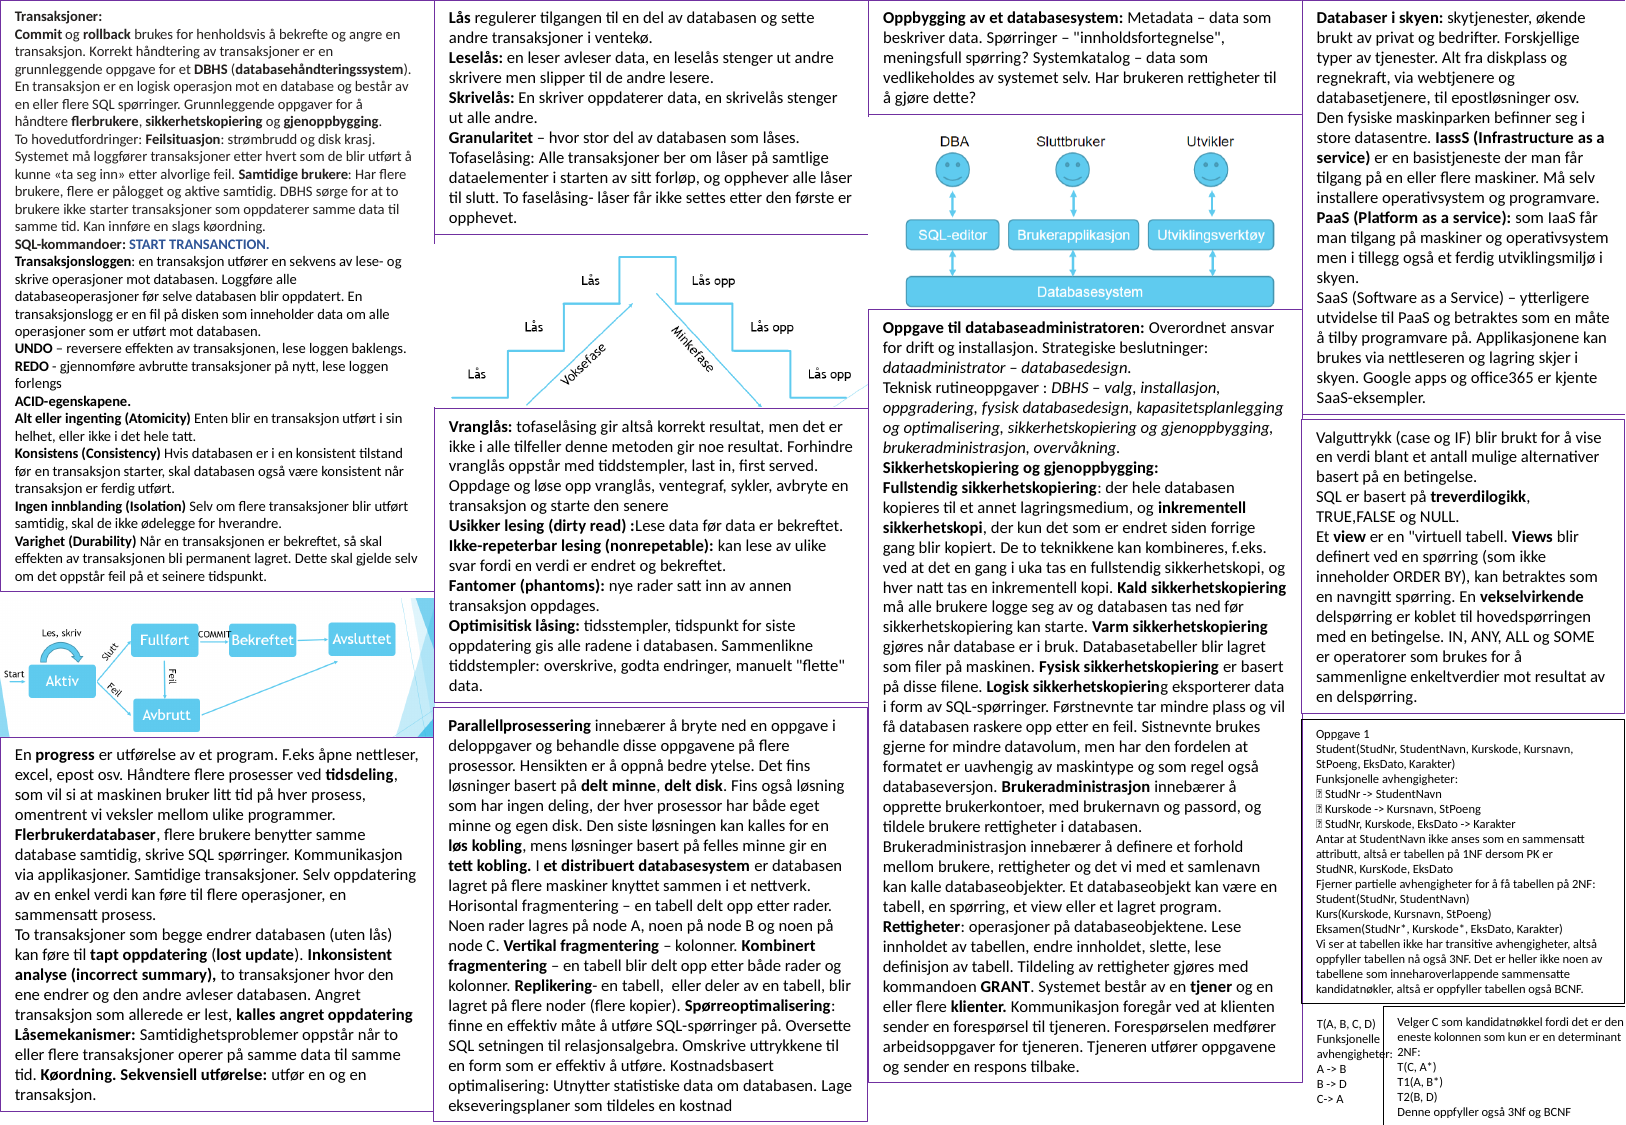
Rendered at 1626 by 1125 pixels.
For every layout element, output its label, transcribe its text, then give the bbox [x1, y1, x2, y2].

text_box Oppgave til databaseadministratoren: Overordnet ansvar for drift og installasjon. Strategiske beslutninger: dataadministrator – databasedesign. Teknisk rutineoppgaver : DBHS – valg, installasjon, oppgradering, fysisk databasedesign, kapasitetsplanlegging og optimalisering, sikkerhetskopiering og gjenoppbygging, brukeradministrasjon, overvåkning. Sikkerhetskopiering og gjenoppbygging: Fullstendig sikkerhetskopiering: der hele databasen kopieres til et annet lagringsmedium, og inkrementell sikkerhetskopi, der kun det som er endret siden forrige gang blir kopiert. De to teknikkene kan kombineres, f.eks. ved at det en gang i uka tas en fullstendig sikkerhetskopi, og hver natt tas en inkrementell kopi. Kald sikkerhetskopiering må alle brukere logge seg av og databasen tas ned før sikkerhetskopiering kan starte. Varm sikkerhetskopiering gjøres når database er i bruk. Databasetabeller blir lagret som filer på maskinen. Fysisk sikkerhetskopiering er basert på disse filene. Logisk sikkerhetskopiering eksporterer data i form av SQL-spørringer. Førstnevnte tar mindre plass og vil få databasen raskere opp etter en feil. Sistnevnte brukes gjerne for mindre datavolum, men har den fordelen at formatet er uavhengig av maskintype og som regel også databaseversjon. Brukeradministrasjon innebærer å opprette brukerkontoer, med brukernavn og passord, og tildele brukere rettigheter i databasen. Brukeradministrasjon innebærer å definere et forhold mellom brukere, rettigheter og det vi med et samlenavn kan kalle databaseobjekter. Et databaseobjekt kan være en tabell, en spørring, et view eller et lagret program. Rettigheter: operasjoner på databaseobjektene. Lese innholdet av tabellen, endre innholdet, slette, lese definisjon av tabell. Tildeling av rettigheter gjøres med kommandoen GRANT. Systemet består av en tjener og en eller flere klienter. Kommunikasjon foregår ved at klienten sender en forespørsel til tjeneren. Forespørselen medfører arbeidsoppgaver for tjeneren. Tjeneren utfører oppgavene og sender en respons tilbake. [868, 325, 1303, 1083]
text_box Oppbygging av et databasesystem: Metadata – data som beskriver data. Spørringer – "innholdsfortegnelse", meningsfull spørring? Systemkatalog – data som vedlikeholdes av systemet selv. Har brukeren rettigheter til å gjøre dette? [868, 0, 1301, 115]
picture [0, 598, 435, 737]
text_box Oppgave 1 Student(StudNr, StudentNavn, Kurskode, Kursnavn, StPoeng, EksDato, Karakter) Funksjonelle avhengigheter:  StudNr -> StudentNavn  Kurskode -> Kursnavn, StPoeng  StudNr, Kurskode, EksDato -> Karakter Antar at StudentNavn ikke anses som en sammensatt attributt, altså er tabellen på 1NF dersom PK er StudNR, KursKode, EksDato Fjerner partielle avhengigheter for å få tabellen på 2NF: Student(StudNr, StudentNavn) Kurs(Kurskode, Kursnavn, StPoeng) Eksamen(StudNr*, Kurskode*, EksDato, Karakter) Vi ser at tabellen ikke har transitive avhengigheter, altså oppfyller tabellen nå også 3NF. Det er heller ikke noen av tabellene som inneharoverlappende sammensatte kandidatnøkler, altså er oppfyller tabellen også BCNF. [1301, 718, 1625, 1004]
text_box Vranglås: tofaselåsing gir altså korrekt resultat, men det er ikke i alle tilfeller denne metoden gir noe resultat. Forhindre vranglås oppstår med tiddstempler, last in, first served. Oppdage og løse opp vranglås, ventegraf, sykler, avbryte en transaksjon og starte den senere Usikker lesing (dirty read) :Lese data før data er bekreftet. Ikke-repeterbar lesing (nonrepetable): kan lese av ulike svar fordi en verdi er endret og bekreftet. Fantomer (phantoms): nye rader satt inn av annen transaksjon oppdages. Optimisitisk låsing: tidsstempler, tidspunkt for siste oppdatering gis alle radene i databasen. Sammenlikne tiddstempler: overskrive, godta endringer, manuelt "flette" data. [434, 408, 868, 703]
text_box Valguttrykk (case og IF) blir brukt for å vise en verdi blant et antall mulige alternativer basert på en betingelse. SQL er basert på treverdilogikk, TRUE,FALSE og NULL. Et view er en "virtuell tabell. Views blir definert ved en spørring (som ikke inneholder ORDER BY), kan betraktes som en navngitt spørring. En vekselvirkende delspørring er koblet til hovedspørringen med en betingelse. IN, ANY, ALL og SOME er operatorer som brukes for å sammenligne enkeltverdier mot resultat av en delspørring. [1301, 418, 1625, 714]
text_box Databaser i skyen: skytjenester, økende brukt av privat og bedrifter. Forskjellige typer av tjenester. Alt fra diskplass og regnekraft, via webtjenere og databasetjenere, til epostløsninger osv. Den fysiske maskinparken befinner seg i store datasentre. IassS (Infrastructure as a service) er en basistjeneste der man får tilgang på en eller flere maskiner. Må selv installere operativsystem og programvare. PaaS (Platform as a service): som IaaS får man tilgang på maskiner og operativsystem men i tillegg også et ferdig utviklingsmiljø i skyen. SaaS (Software as a Service) – ytterligere utvidelse til PaaS og betraktes som en måte å tilby programvare på. Applikasjonene kan brukes via nettleseren og lagring skjer i skyen. Google apps og office365 er kjente SaaS-eksempler. [1301, 0, 1625, 414]
text_box T(A, B, C, D) Funksjonelle avhengigheter: A -> B B -> D C-> A [1302, 1008, 1382, 1114]
text_box Velger C som kandidatnøkkel fordi det er den eneste kolonnen som kun er en determinant 2NF: T(C, A*) T1(A, B*) T2(B, D) Denne oppfyller også 3Nf og BCNF [1382, 1006, 1625, 1125]
text_box Lås regulerer tilgangen til en del av databasen og sette andre transaksjoner i ventekø. Leselås: en leser avleser data, en leselås stenger ut andre skrivere men slipper til de andre lesere. Skrivelås: En skriver oppdaterer data, en skrivelås stenger ut alle andre. Granularitet – hvor stor del av databasen som låses. Tofaselåsing: Alle transaksjoner ber om låser på samtlige dataelementer i starten av sitt forløp, og opphever alle låser til slutt. To faselåsing- låser får ikke settes etter den første er opphevet. [434, 0, 869, 235]
picture [434, 117, 1303, 407]
text_box Transaksjoner: Commit og rollback brukes for henholdsvis å bekrefte og angre en transaksjon. Korrekt håndtering av transaksjoner er en grunnleggende oppgave for et DBHS (databasehåndteringssystem). En transaksjon er en logisk operasjon mot en database og består av en eller flere SQL spørringer. Grunnleggende oppgaver for å håndtere flerbrukere, sikkerhetskopiering og gjenoppbygging. To hovedutfordringer: Feilsituasjon: strømbrudd og disk krasj. Systemet må loggfører transaksjoner etter hvert som de blir utført å kunne «ta seg inn» etter alvorlige feil. Samtidige brukere: Har flere brukere, flere er pålogget og aktive samtidig. DBHS sørge for at to brukere ikke starter transaksjoner som oppdaterer samme data til samme tid. Kan innføre en slags køordning. SQL-kommandoer: START TRANSANCTION. Transaksjonsloggen: en transaksjon utfører en sekvens av lese- og skrive operasjoner mot databasen. Loggføre alle databaseoperasjoner før selve databasen blir oppdatert. En transaksjonslogg er en fil på disken som inneholder data om alle operasjoner som er utført mot databasen. UNDO – reversere effekten av transaksjonen, lese loggen baklengs. REDO - gjennomføre avbrutte transaksjoner på nytt, lese loggen forlengs ACID-egenskapene. Alt eller ingenting (Atomicity) Enten blir en transaksjon utført i sin helhet, eller ikke i det hele tatt. Konsistens (Consistency) Hvis databasen er i en konsistent tilstand før en transaksjon starter, skal databasen også være konsistent når transaksjon er ferdig utført. Ingen innblanding (Isolation) Selv om flere transaksjoner blir utført samtidig, skal de ikke ødelegge for hverandre. Varighet (Durability) Når en transaksjonen er bekreftet, så skal effekten av transaksjonen bli permanent lagret. Dette skal gjelde selv om det oppstår feil på et seinere tidspunkt. [0, 0, 435, 592]
text_box En progress er utførelse av et program. F.eks åpne nettleser, excel, epost osv. Håndtere flere prosesser ved tidsdeling, som vil si at maskinen bruker litt tid på hver prosess, omentrent vi veksler mellom ulike programmer. Flerbrukerdatabaser, flere brukere benytter samme database samtidig, skrive SQL spørringer. Kommunikasjon via applikasjoner. Samtidige transaksjoner. Selv oppdatering av en enkel verdi kan føre til flere operasjoner, en sammensatt prosess. To transaksjoner som begge endrer databasen (uten lås) kan føre til tapt oppdatering (lost update). Inkonsistent analyse (incorrect summary), to transaksjoner hvor den ene endrer og den andre avleser databasen. Angret transaksjon som allerede er lest, kalles angret oppdatering Låsemekanismer: Samtidighetsproblemer oppstår når to eller flere transaksjoner operer på samme data til samme tid. Køordning. Sekvensiell utførelse: utfør en og en transaksjon. [0, 737, 433, 1111]
text_box Parallellprosessering innebærer å bryte ned en oppgave i deloppgaver og behandle disse oppgavene på flere prosessor. Hensikten er å oppnå bedre ytelse. Det fins løsninger basert på delt minne, delt disk. Fins også løsning som har ingen deling, der hver prosessor har både eget minne og egen disk. Den siste løsningen kan kalles for en løs kobling, mens løsninger basert på felles minne gir en tett kobling. I et distribuert databasesystem er databasen lagret på flere maskiner knyttet sammen i et nettverk. Horisontal fragmentering – en tabell delt opp etter rader. Noen rader lagres på node A, noen på node B og noen på node C. Vertikal fragmentering – kolonner. Kombinert fragmentering – en tabell blir delt opp etter både rader og kolonner. Replikering- en tabell, eller deler av en tabell, blir lagret på flere noder (flere kopier). Spørreoptimalisering: finne en effektiv måte å utføre SQL-spørringer på. Oversette SQL setningen til relasjonsalgebra. Omskrive uttrykkene til en form som er effektiv å utføre. Kostnadsbasert optimalisering: Utnytter statistiske data om databasen. Lage ekseveringsplaner som tildeles en kostnad [433, 707, 868, 1122]
